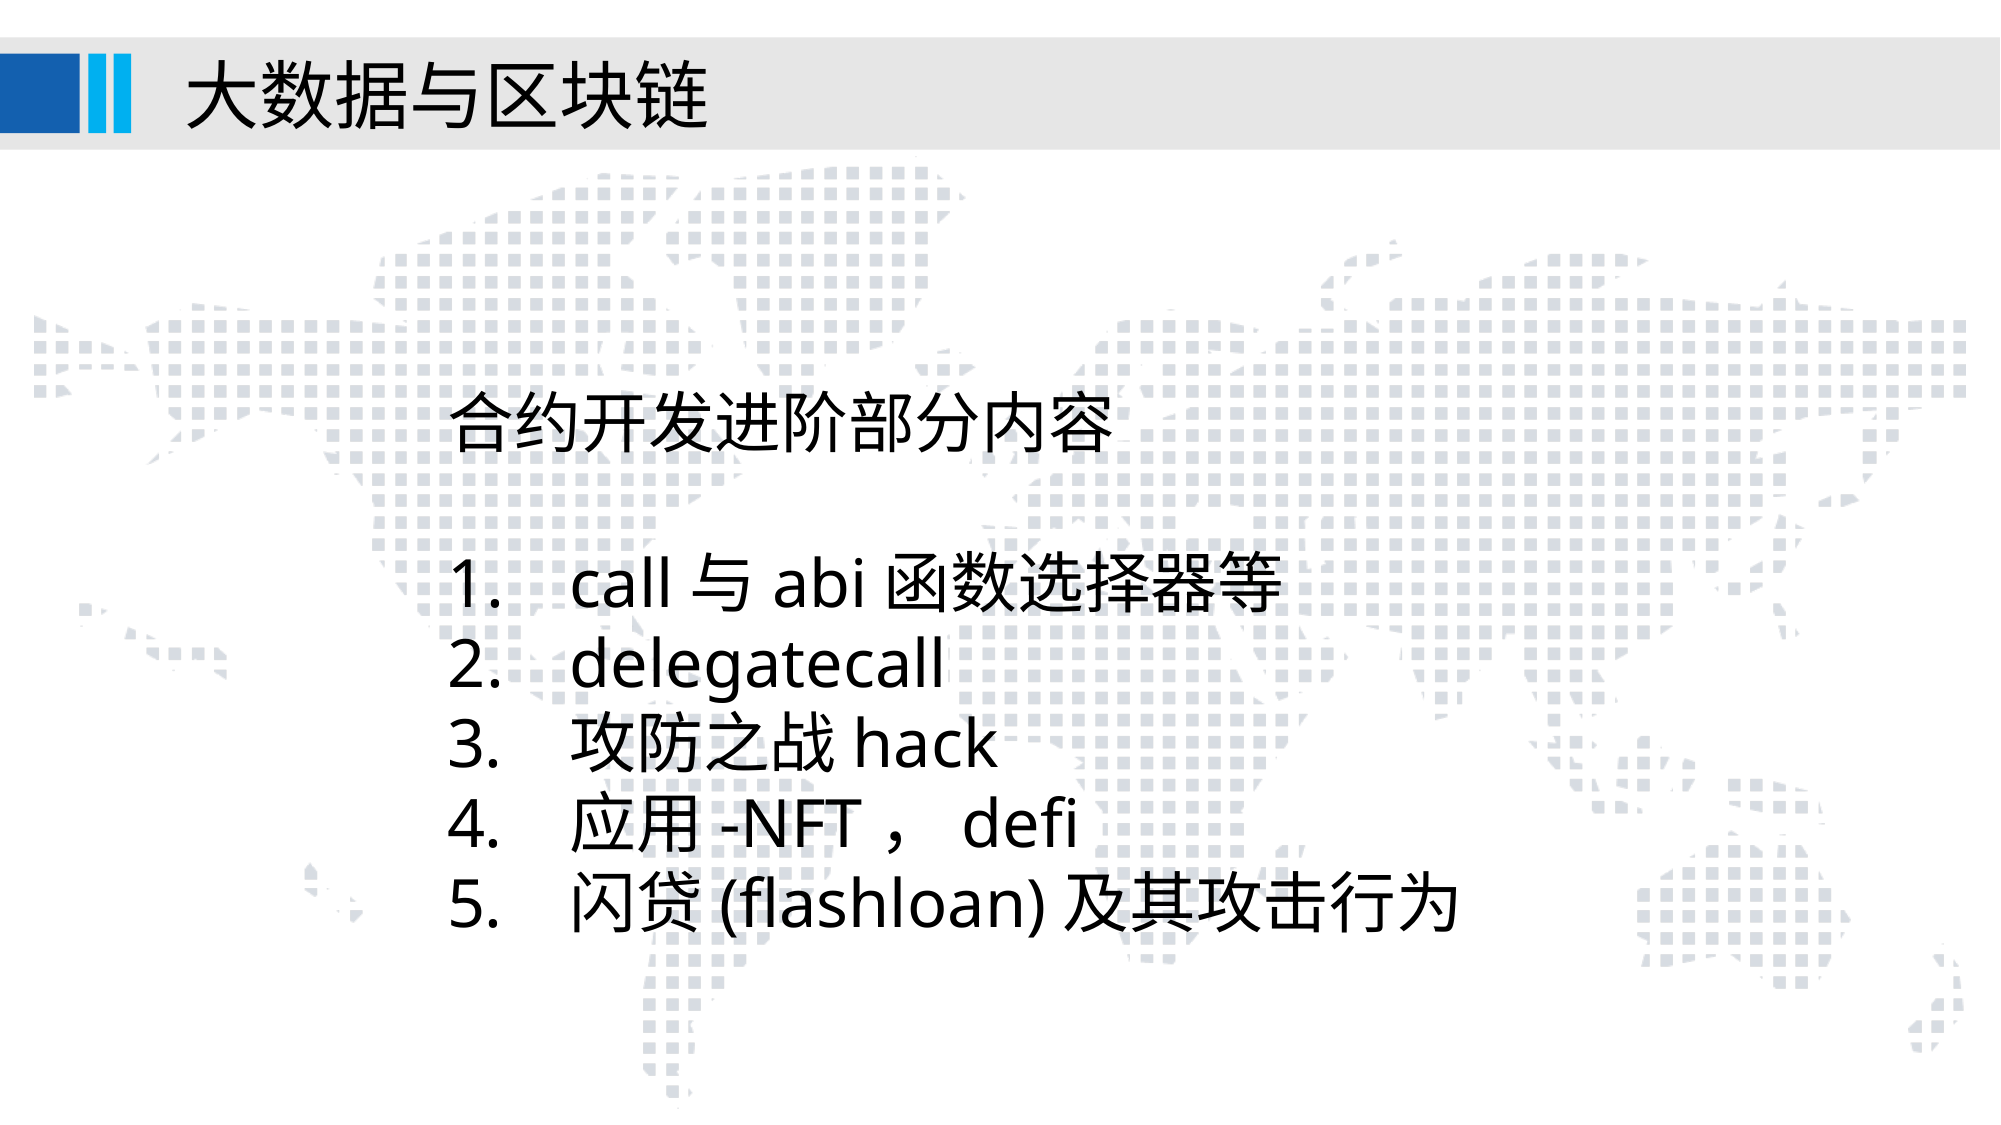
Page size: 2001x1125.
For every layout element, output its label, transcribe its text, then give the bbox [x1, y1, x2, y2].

picture [34, 156, 1966, 1110]
text_box [0, 36, 2000, 151]
text_box [113, 53, 132, 134]
text_box 大数据与区块链 [169, 41, 725, 146]
text_box [0, 53, 80, 134]
text_box [88, 53, 107, 134]
